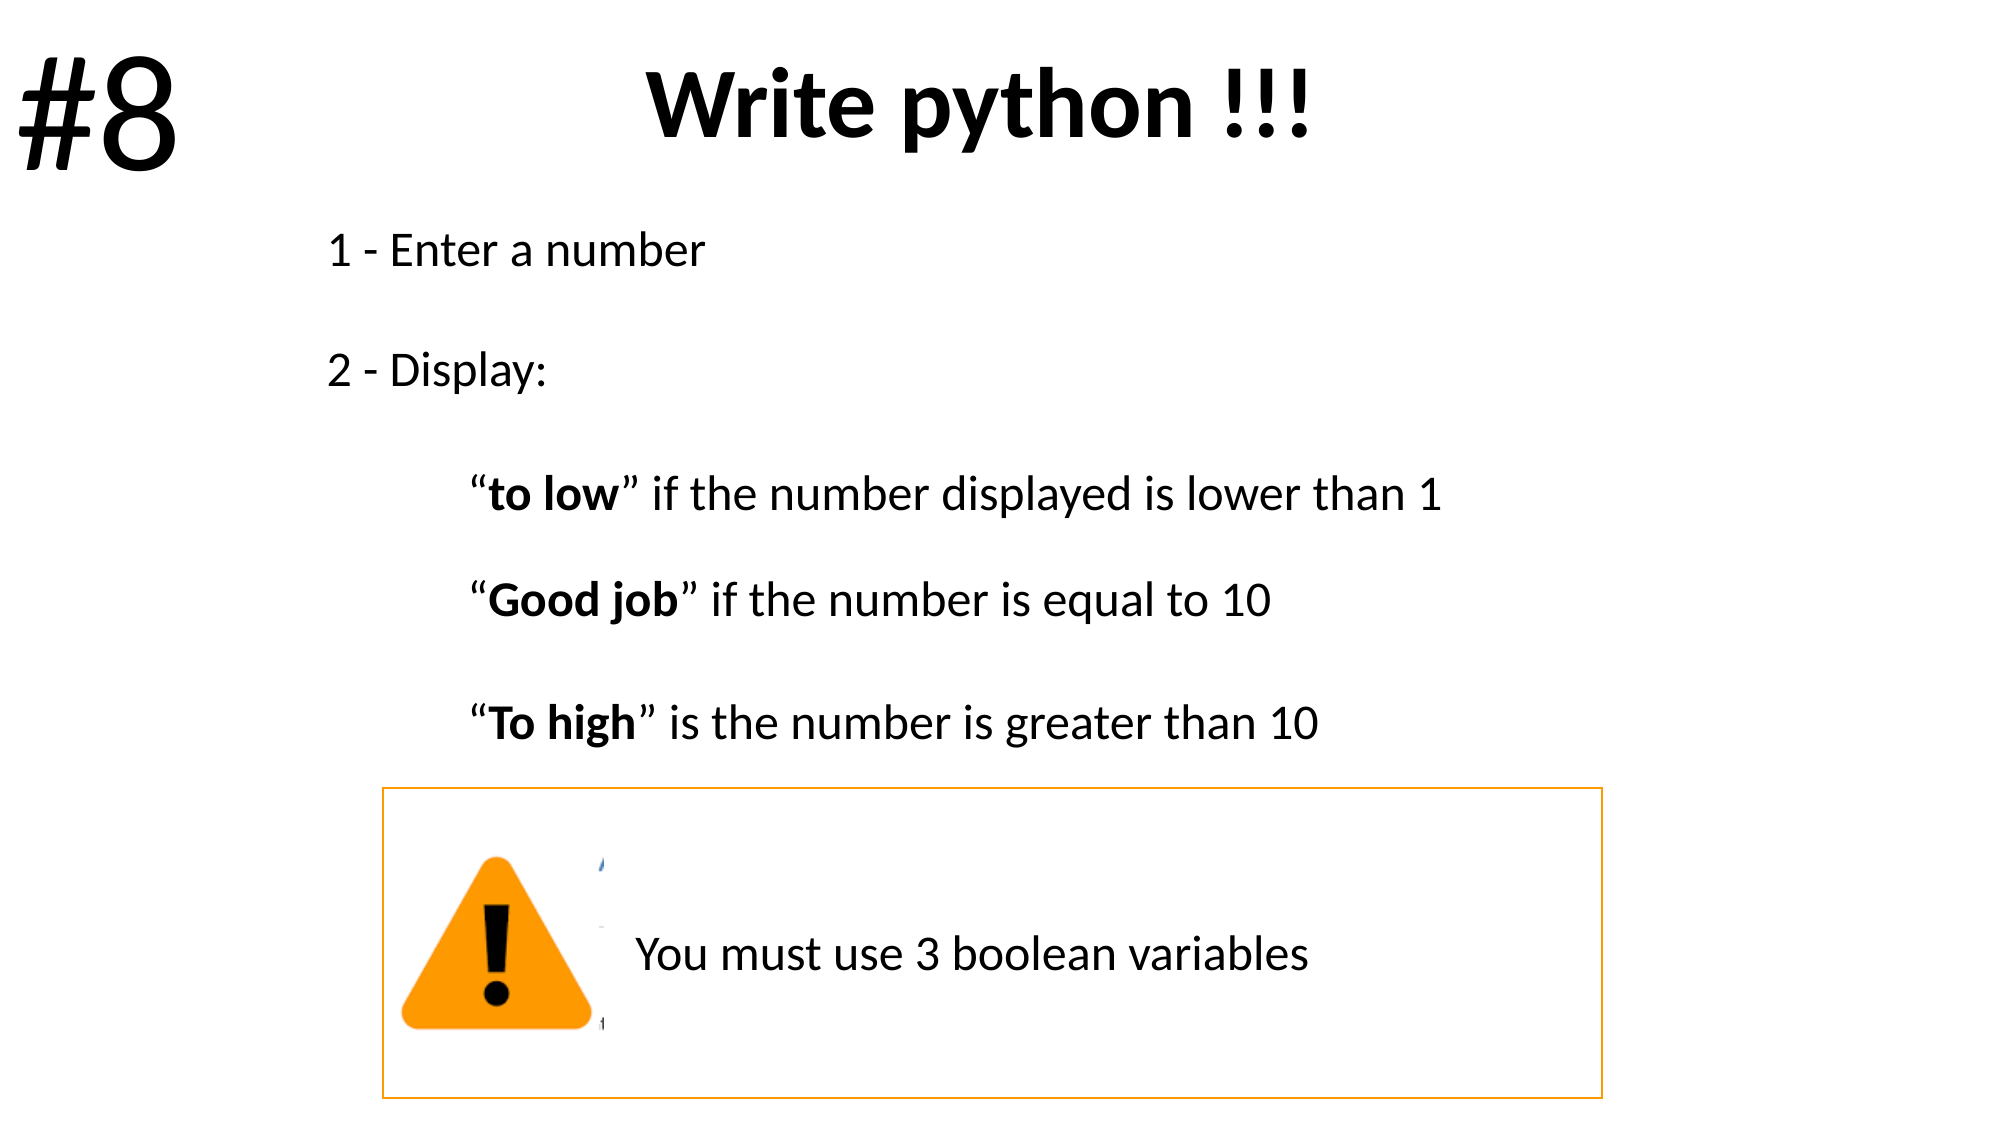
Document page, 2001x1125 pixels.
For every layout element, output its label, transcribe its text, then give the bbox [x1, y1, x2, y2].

text_box “Good job” if the number is equal to 10 [452, 559, 1289, 635]
picture [398, 851, 605, 1035]
text_box “To high” is the number is greater than 10 [452, 681, 1342, 757]
text_box #8 [0, 0, 200, 212]
text_box Write python !!! [630, 29, 1453, 165]
text_box [382, 787, 1603, 1099]
text_box 1 - Enter a number 2 - Display: [311, 209, 726, 405]
text_box “to low” if the number displayed is lower than 1 [452, 453, 1467, 529]
